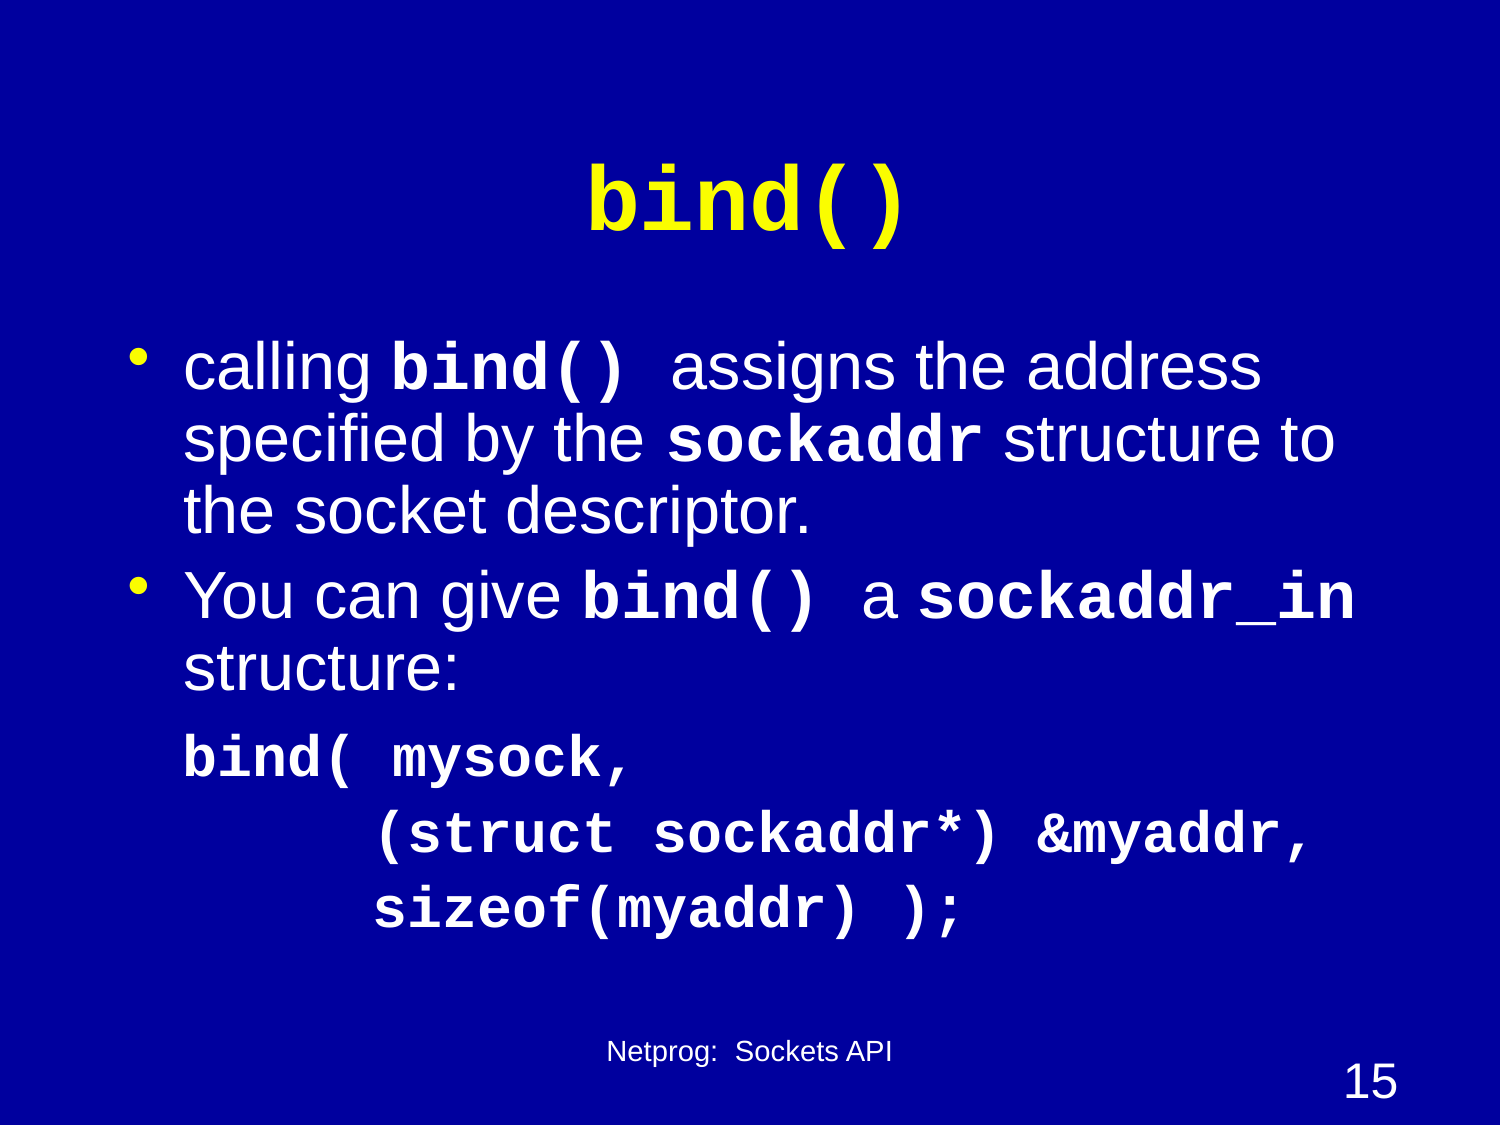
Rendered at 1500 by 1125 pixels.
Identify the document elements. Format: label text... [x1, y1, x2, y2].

title bind() [111, 99, 1388, 288]
footer Netprog: Sockets API [437, 1024, 1063, 1101]
list calling bind() assigns the address specified by the sockaddr structure to the socket descriptor. You can give bind() a sockaddr_in structure: bind( mysock, (struct sockaddr*) &myaddr, sizeof(myaddr) ); [111, 324, 1388, 1001]
